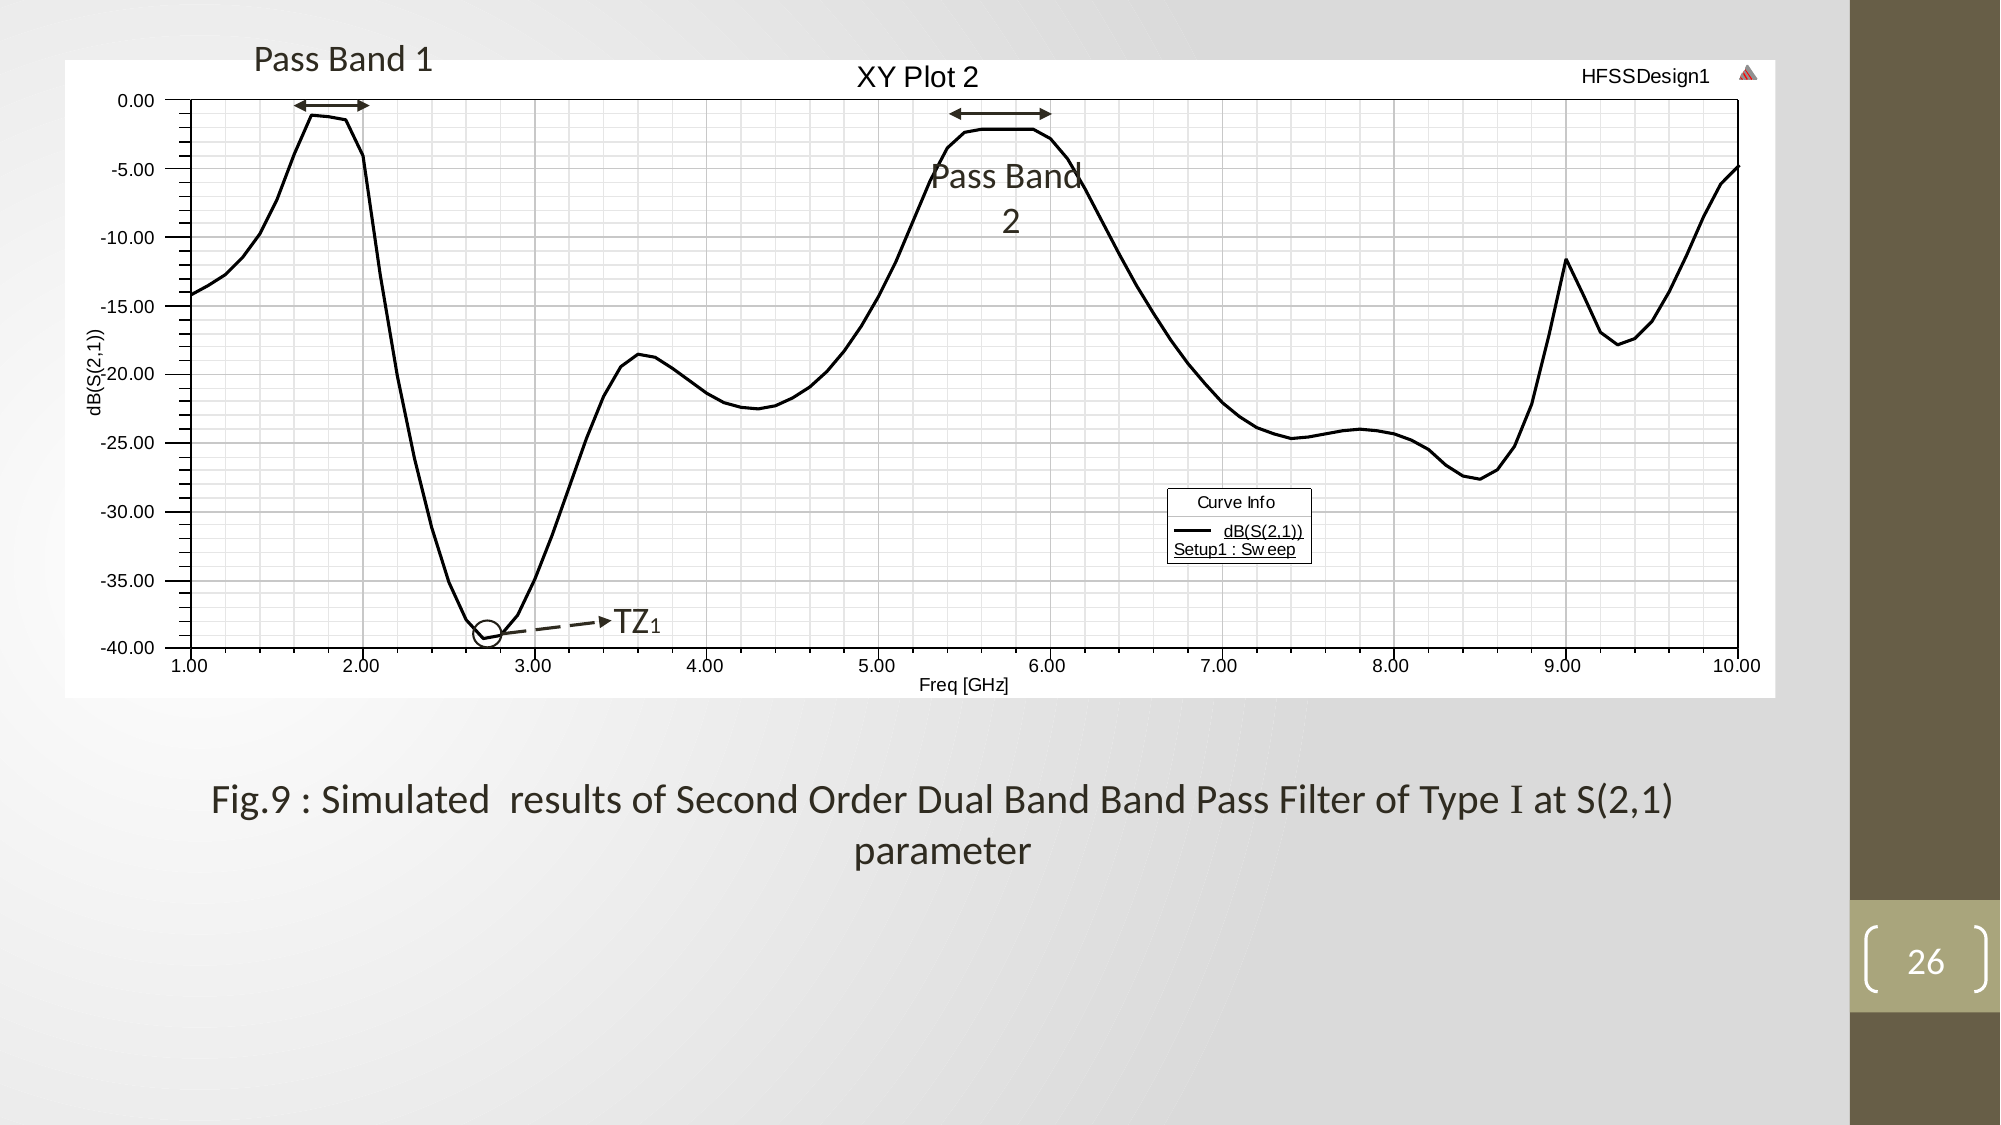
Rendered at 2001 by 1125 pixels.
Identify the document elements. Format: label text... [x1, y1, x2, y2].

text_box Pass Band 1 [239, 26, 455, 55]
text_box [500, 619, 612, 635]
picture [63, 59, 1776, 699]
slide_number 26 [1864, 925, 1988, 994]
list Fig.9 : Simulated results of Second Order Dual Band Band Pass Filter of Type I at S(2,1) parameter [99, 764, 1767, 1050]
